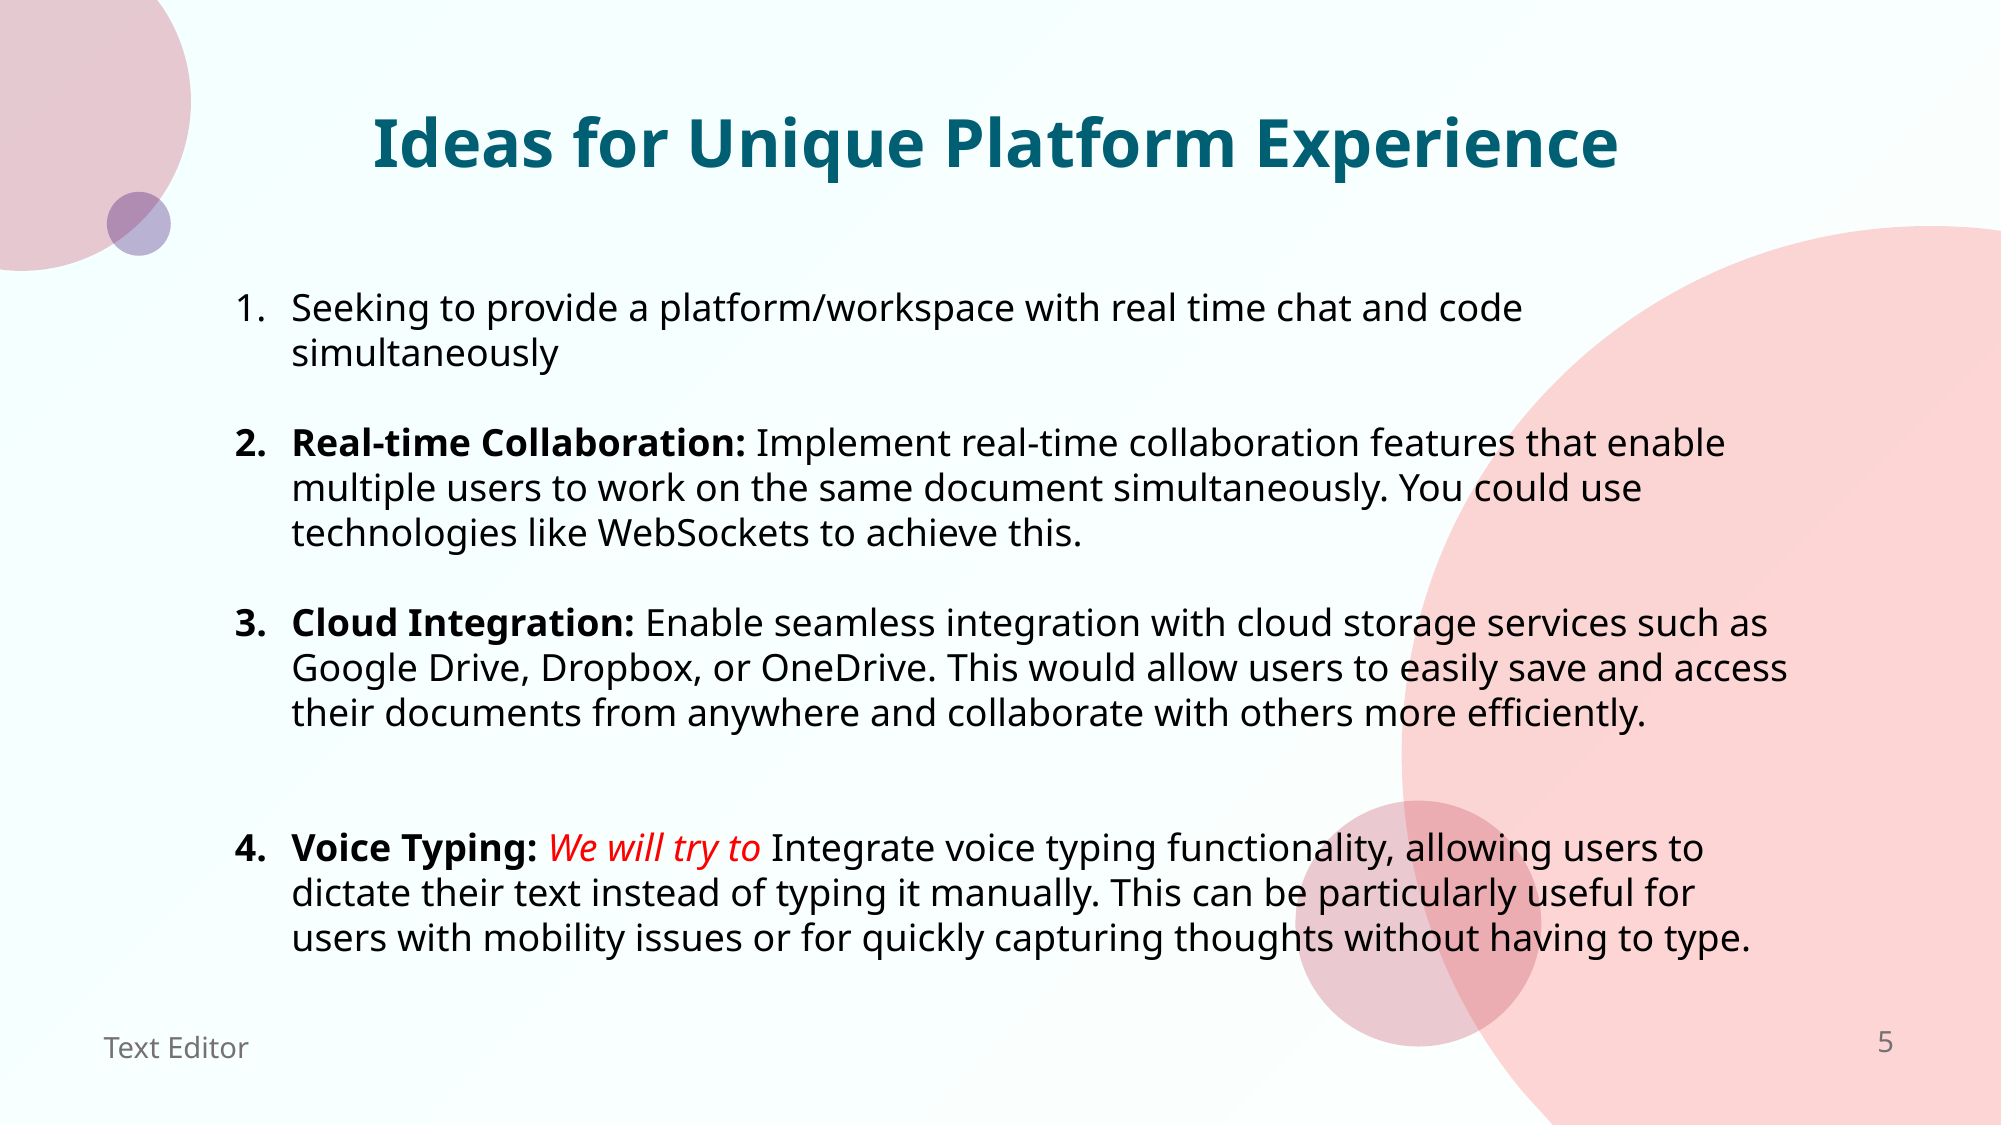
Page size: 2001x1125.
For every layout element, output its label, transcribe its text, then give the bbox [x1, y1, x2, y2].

text_box Seeking to provide a platform/workspace with real time chat and code simultaneously Real-time Collaboration: Implement real-time collaboration features that enable multiple users to work on the same document simultaneously. You could use technologies like WebSockets to achieve this. Cloud Integration: Enable seamless integration with cloud storage services such as Google Drive, Dropbox, or OneDrive. This would allow users to easily save and access their documents from anywhere and collaborate with others more efficiently. Voice Typing: We will try to Integrate voice typing functionality, allowing users to dictate their text instead of typing it manually. This can be particularly useful for users with mobility issues or for quickly capturing thoughts without having to type. [220, 276, 1805, 967]
text_box 5 [1459, 1016, 1909, 1076]
text_box Text Editor [88, 1004, 764, 1065]
title Ideas for Unique Platform Experience [85, 93, 1910, 198]
